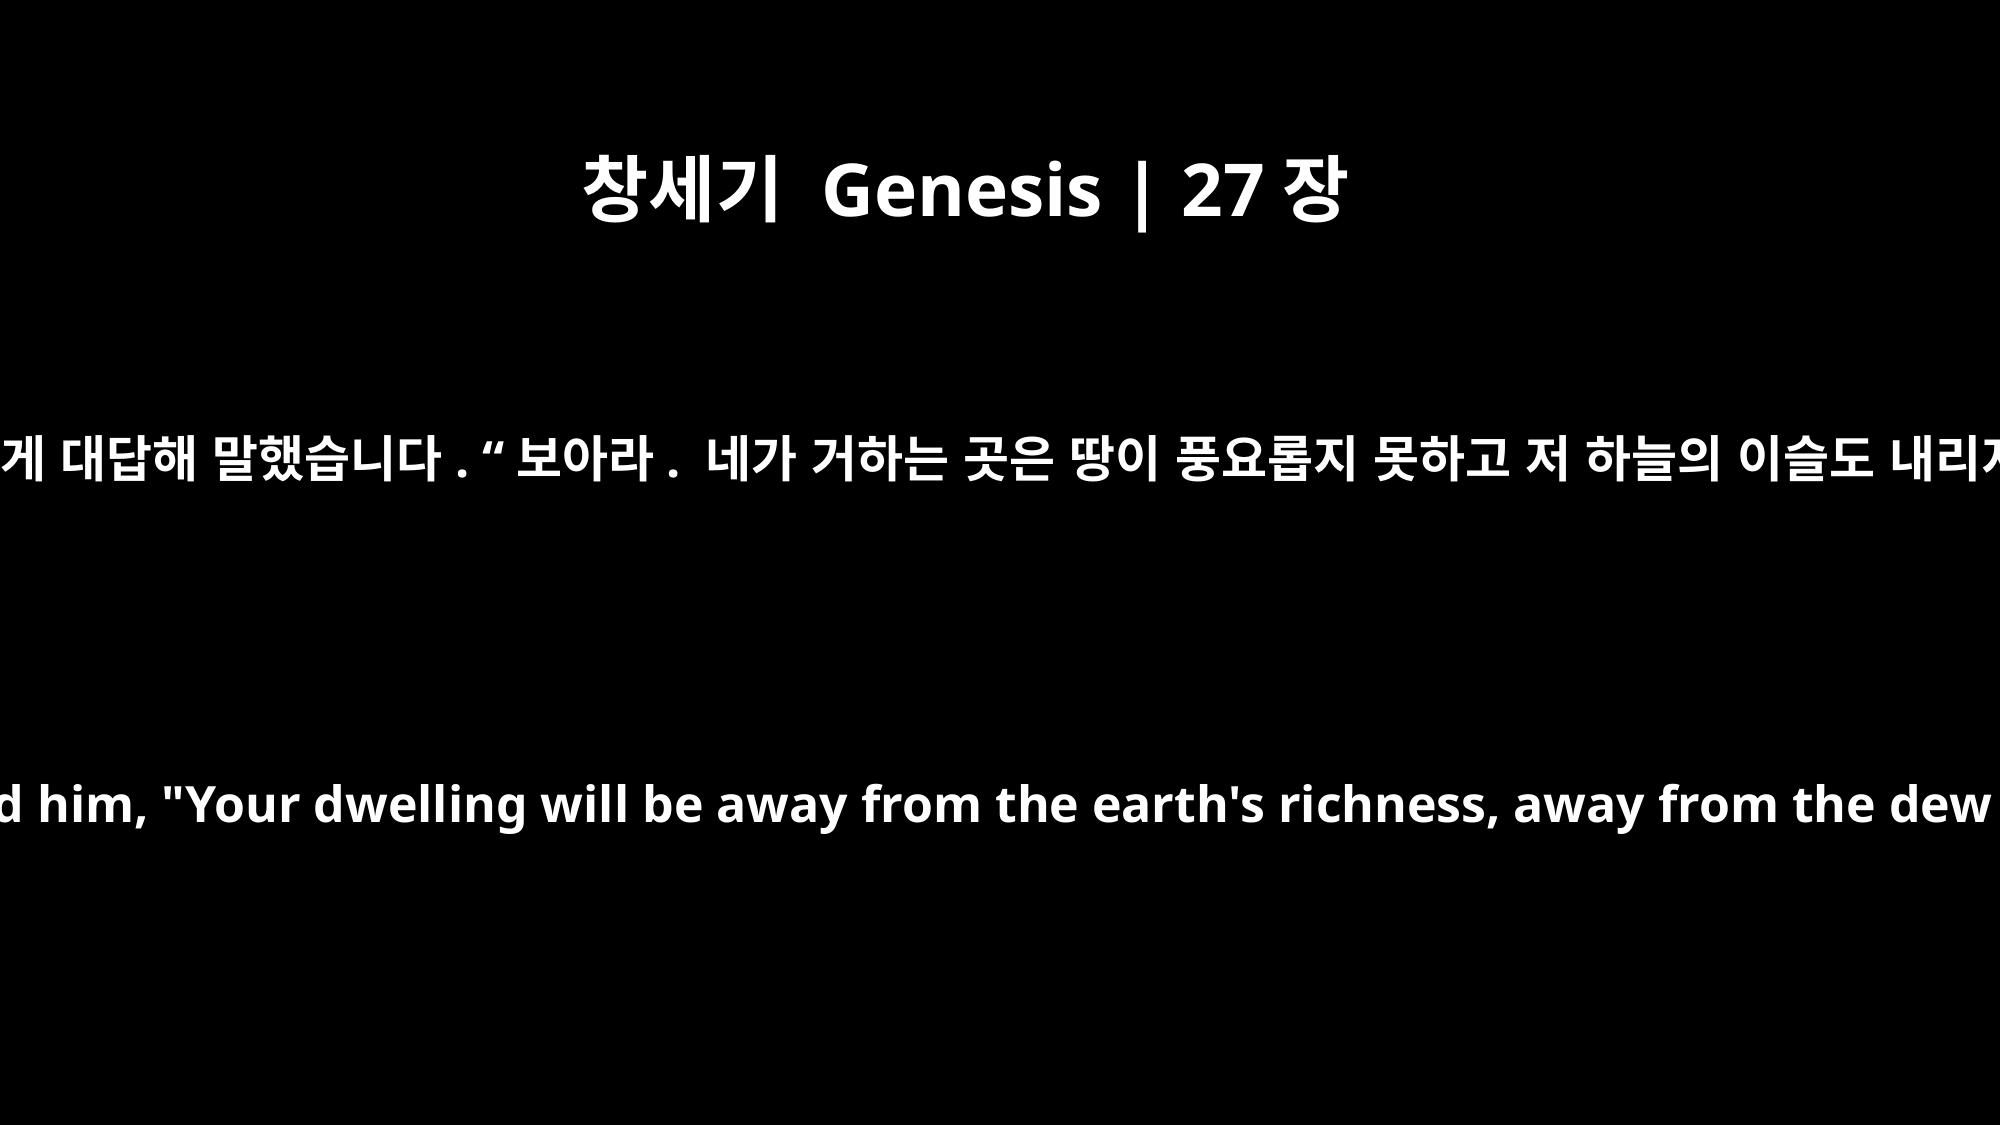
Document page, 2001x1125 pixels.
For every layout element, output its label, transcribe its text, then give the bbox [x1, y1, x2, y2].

text_box His father Isaac answered him, "Your dwelling will be away from the earth's richness, away from the dew of heaven above. [0, 764, 2000, 840]
text_box 39 아버지 이삭이 그에게 대답해 말했습니다. “보아라. 네가 거하는 곳은 땅이 풍요롭지 못하고 저 하늘의 이슬도 내리지 않는 곳이다. [0, 359, 2000, 495]
text_box 창세기 Genesis | 27장 [566, 136, 1365, 239]
